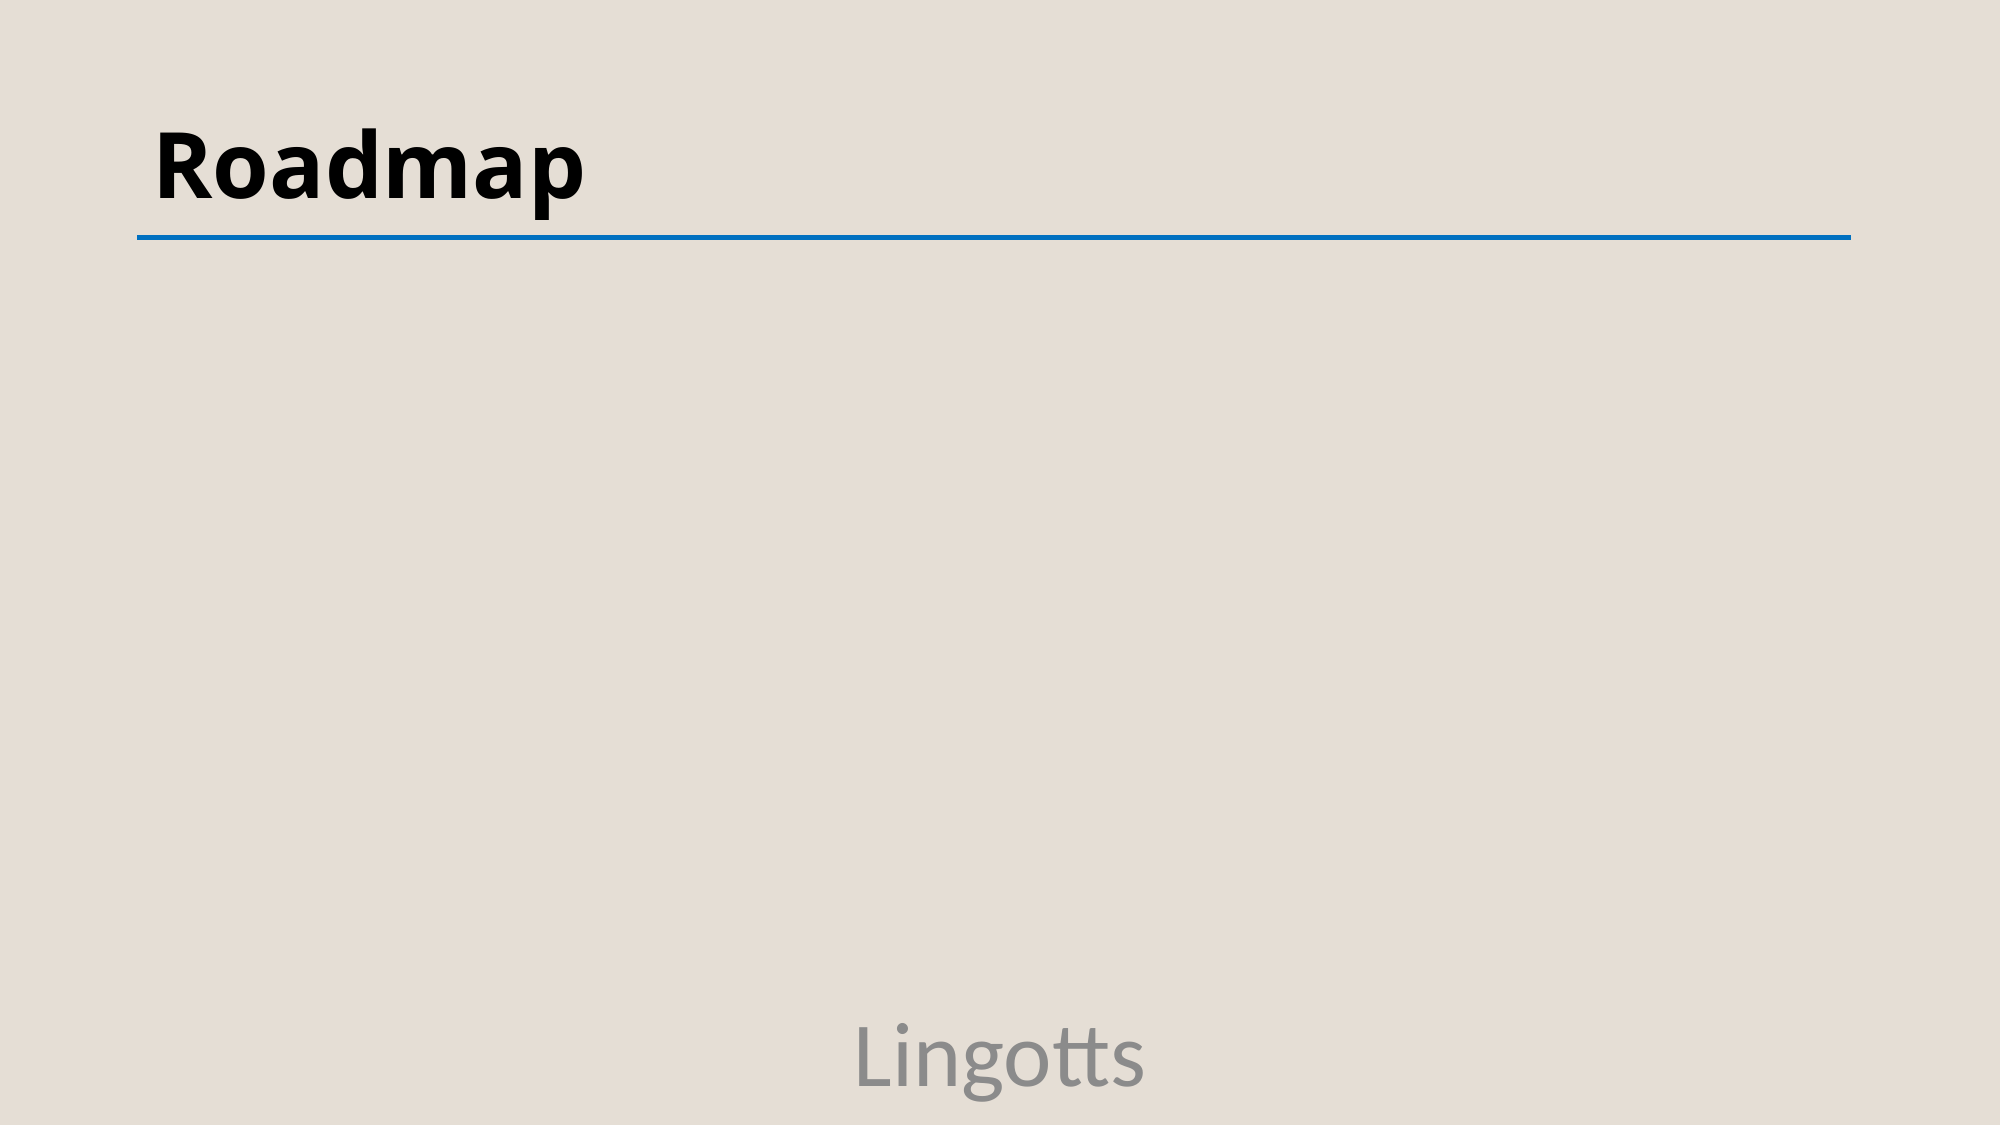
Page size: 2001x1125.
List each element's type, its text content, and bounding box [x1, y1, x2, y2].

footer Lingotts [662, 1042, 1338, 1103]
title Roadmap [137, 59, 1863, 278]
